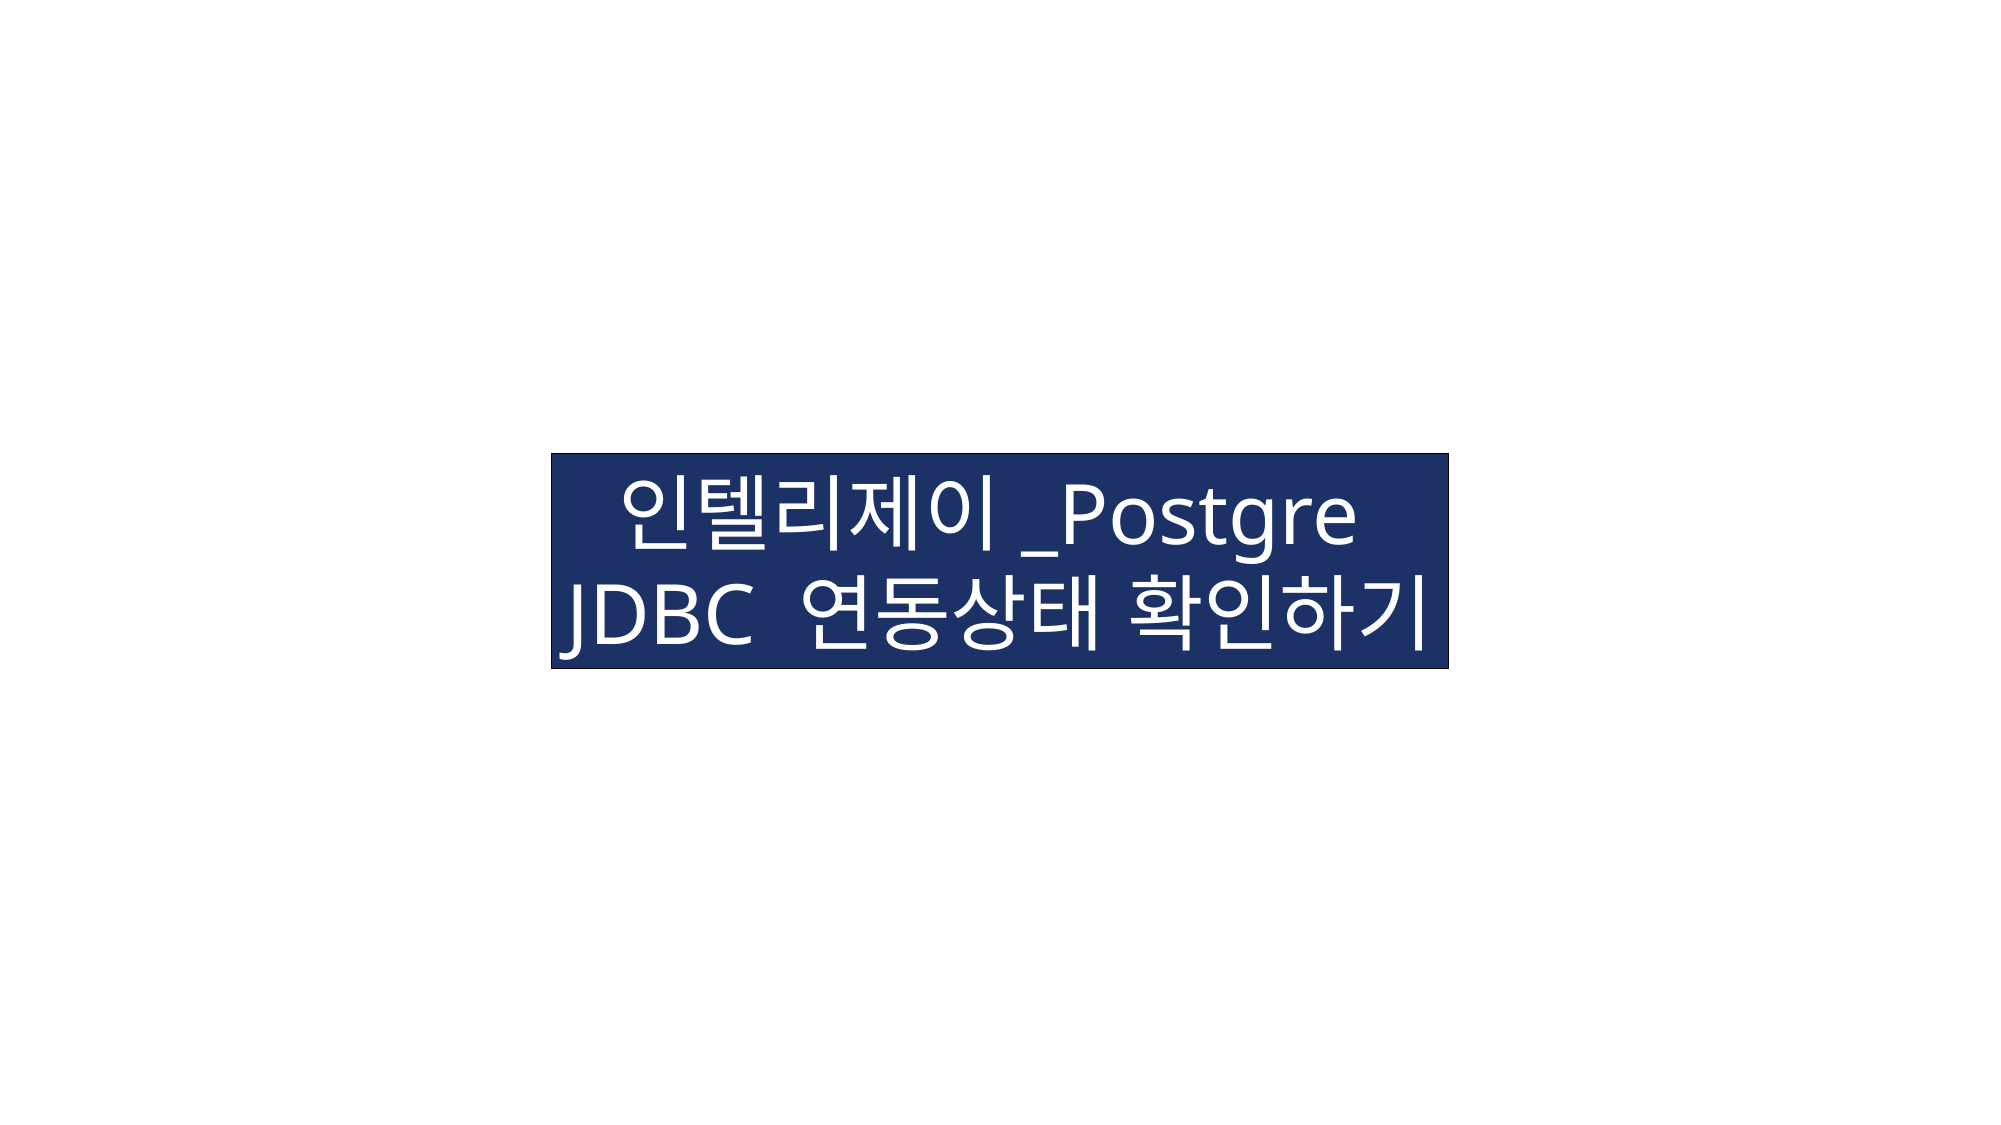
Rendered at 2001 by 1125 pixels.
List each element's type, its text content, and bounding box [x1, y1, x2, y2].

text_box 인텔리제이_Postgre JDBC 연동상태 확인하기 [551, 453, 1449, 669]
